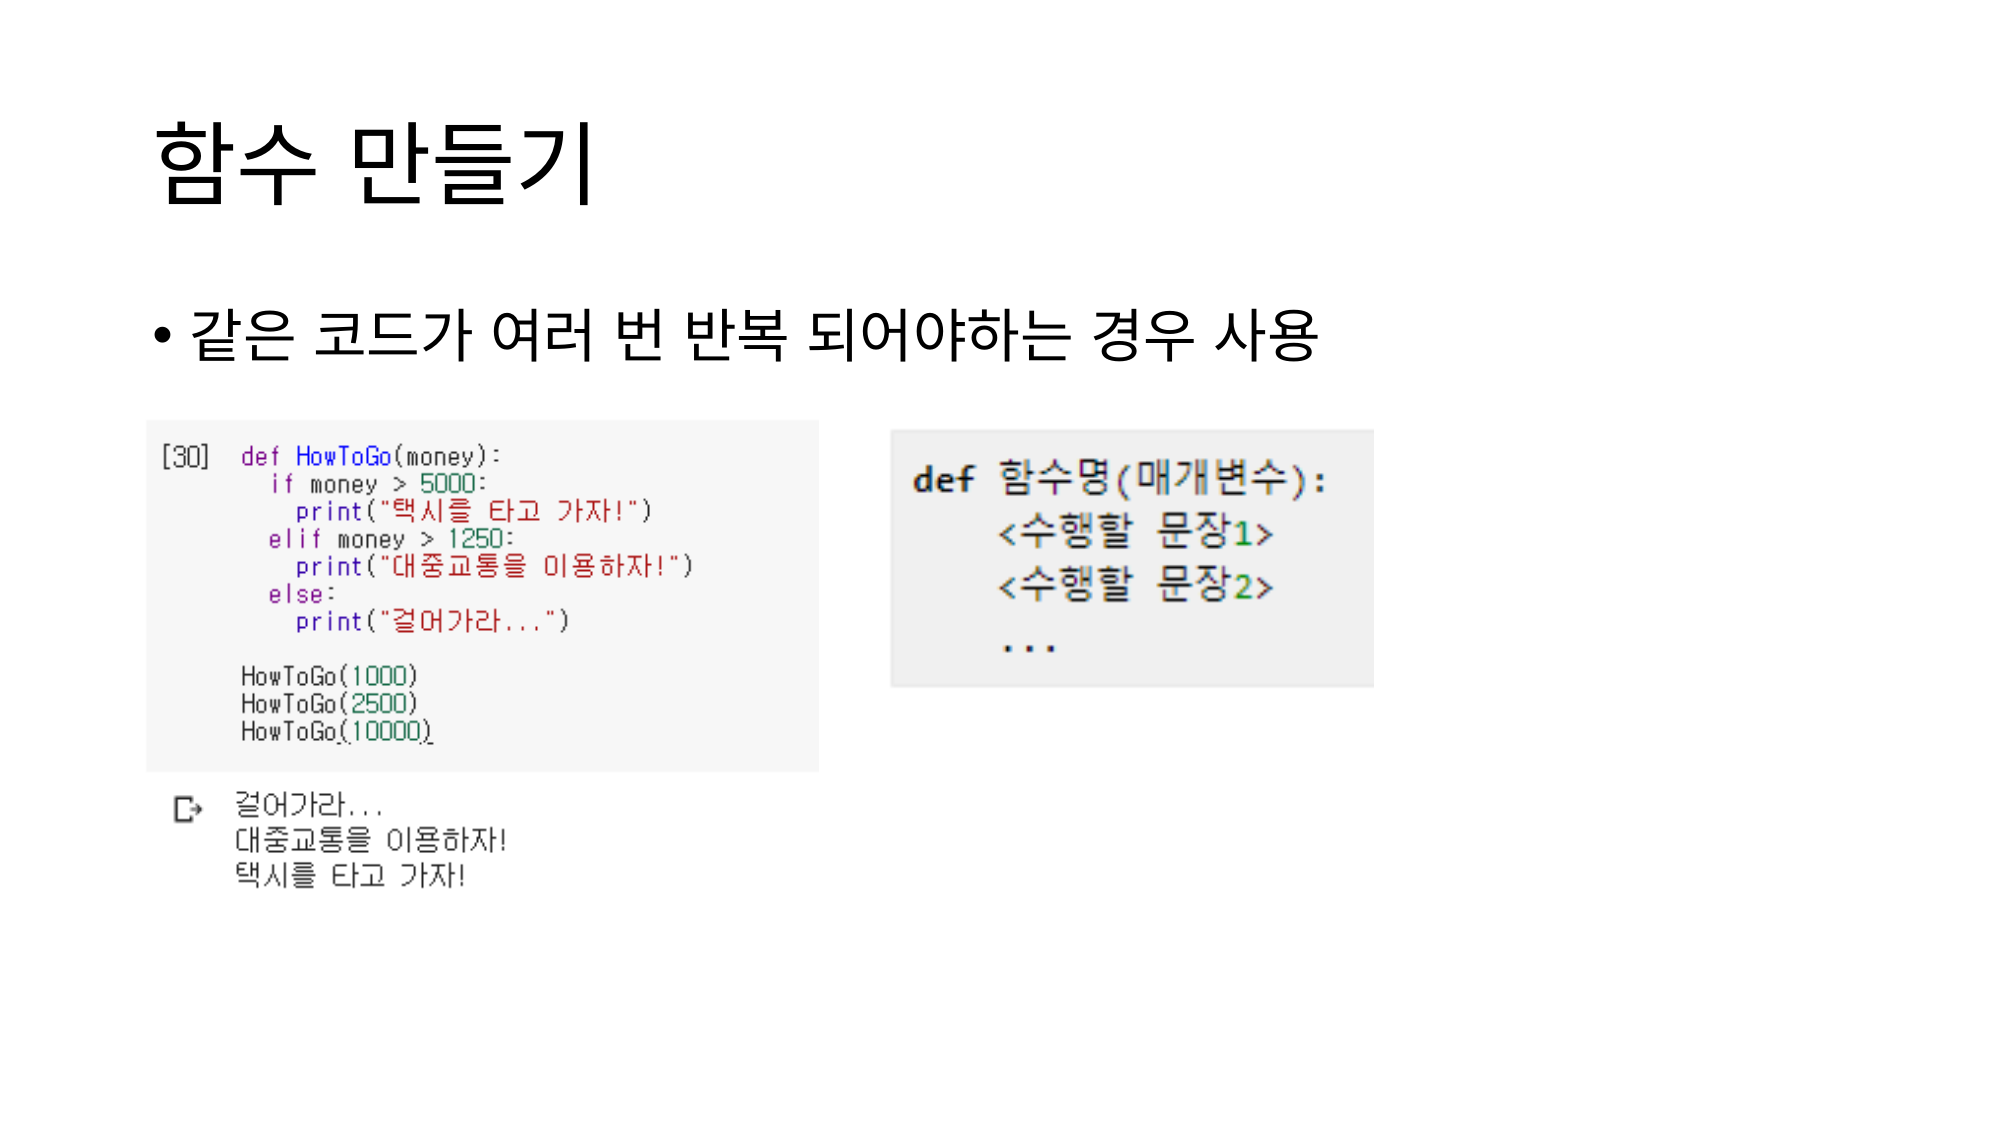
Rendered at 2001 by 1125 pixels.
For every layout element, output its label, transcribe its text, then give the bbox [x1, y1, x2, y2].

title 함수 만들기 [137, 59, 1863, 278]
picture [137, 401, 819, 910]
list 같은 코드가 여러 번 반복 되어야하는 경우 사용 [137, 299, 1863, 1014]
picture [865, 401, 1374, 709]
